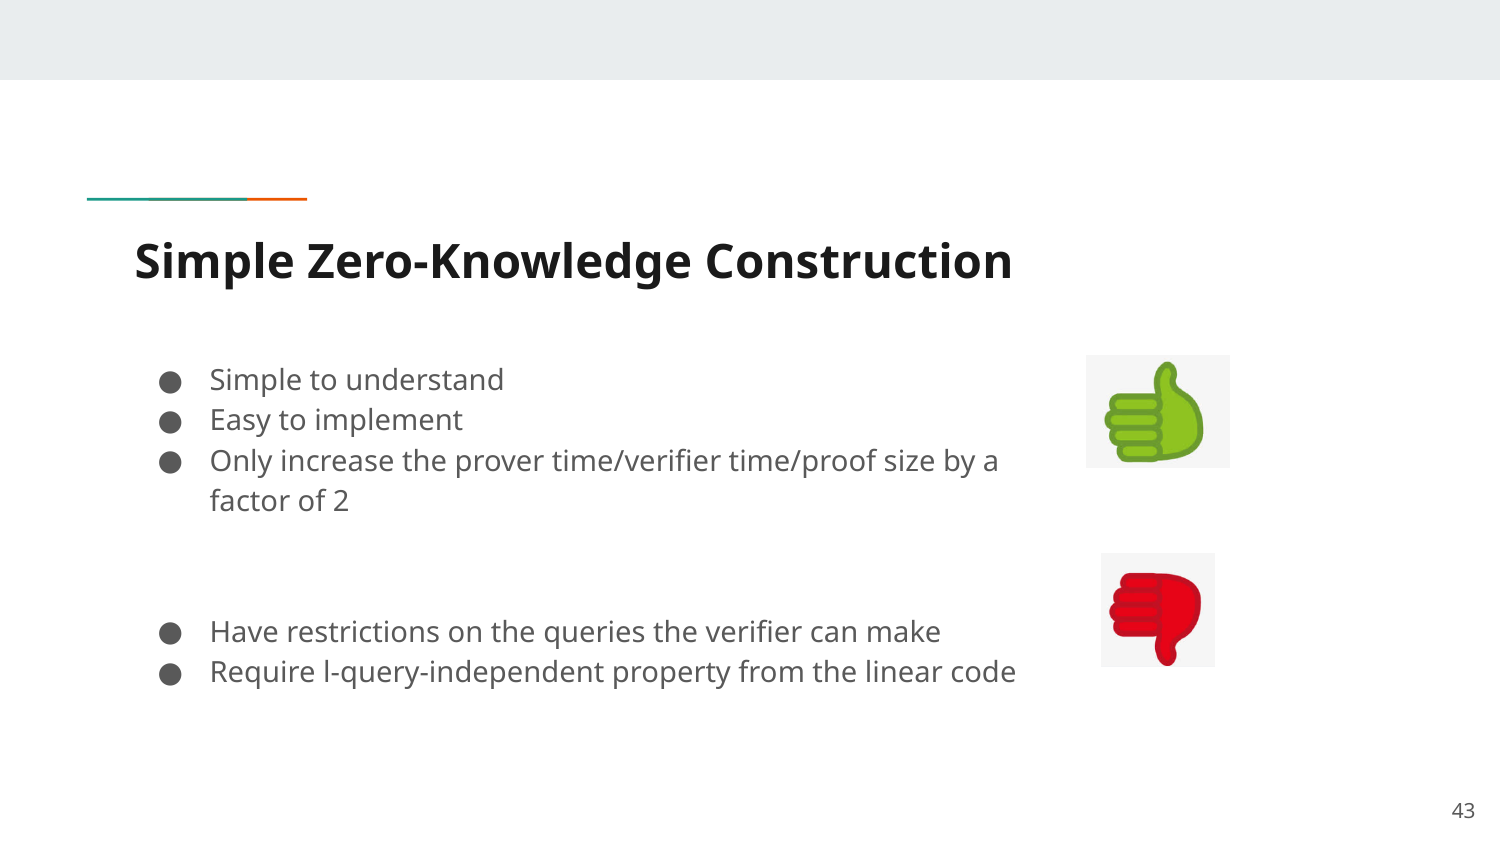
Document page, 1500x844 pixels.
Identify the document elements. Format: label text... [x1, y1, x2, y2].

title Simple Zero-Knowledge Construction [119, 216, 1381, 305]
picture [1086, 355, 1230, 469]
picture [1100, 553, 1215, 667]
slide_number ‹#› [1400, 779, 1491, 844]
list Simple to understand Easy to implement Only increase the prover time/verifier time/proof size by a factor of 2 Have restrictions on the queries the verifier can make Require l-query-independent property from the linear code [119, 341, 1060, 769]
